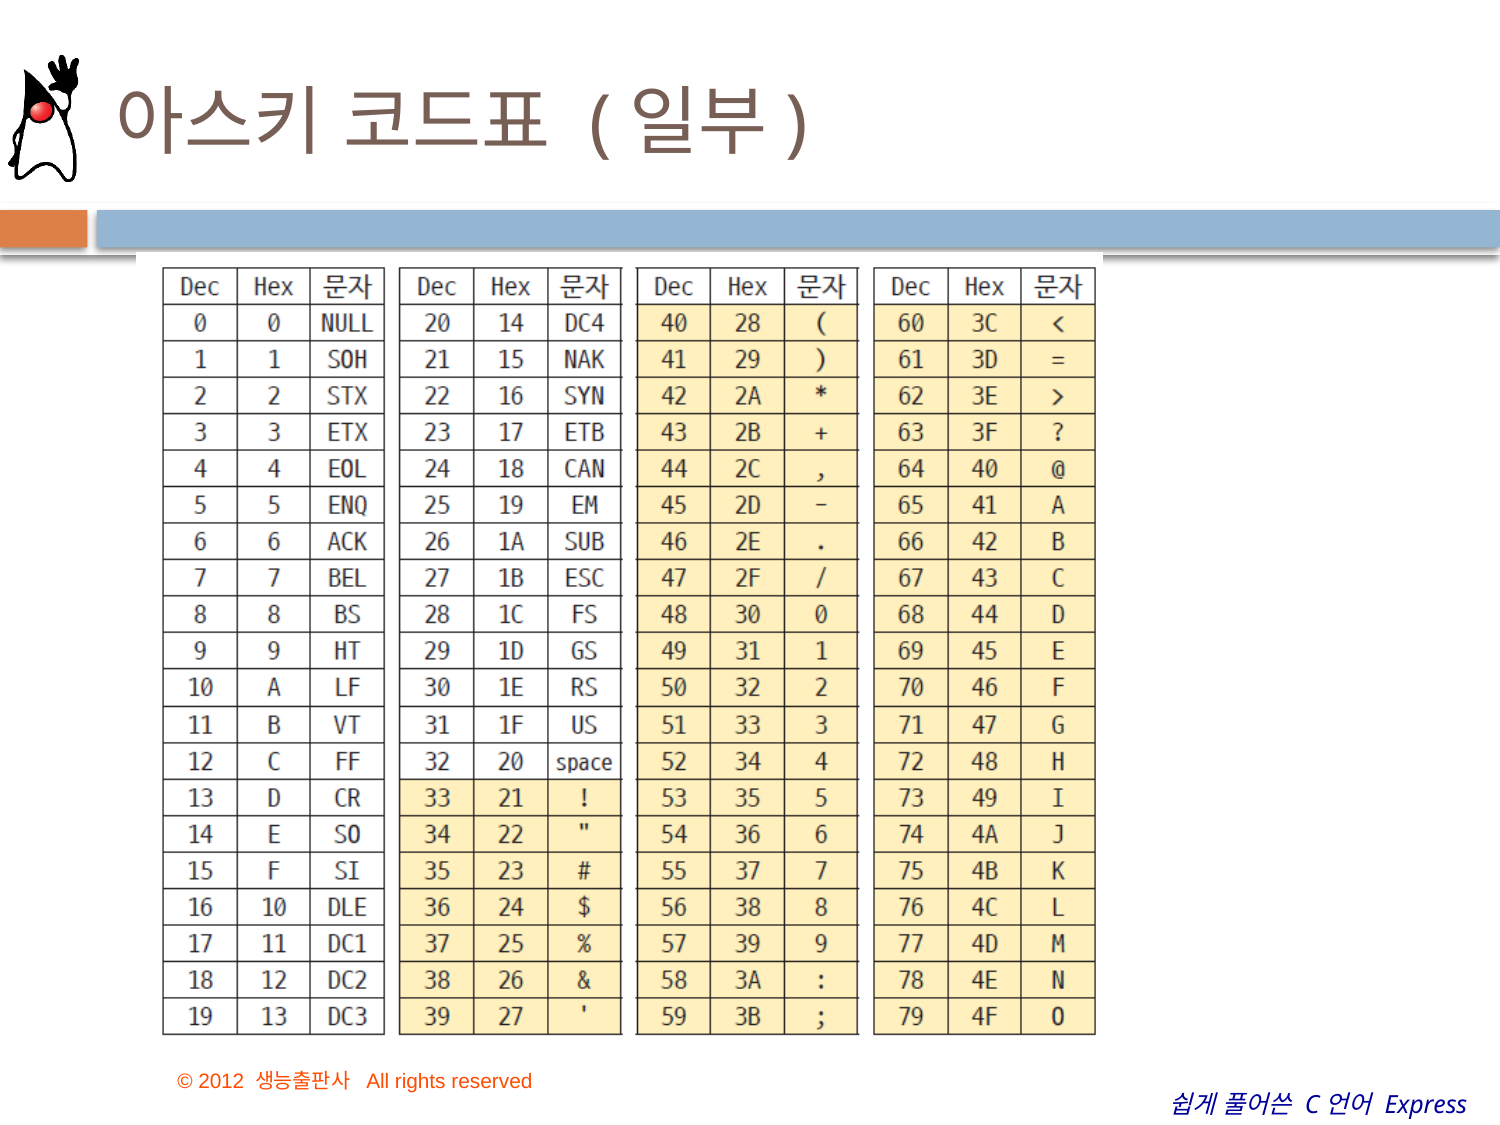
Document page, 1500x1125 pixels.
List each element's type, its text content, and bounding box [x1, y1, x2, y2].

picture [8, 55, 79, 182]
picture [136, 252, 1104, 1045]
title 아스키 코드표 (일부) [100, 37, 1438, 200]
